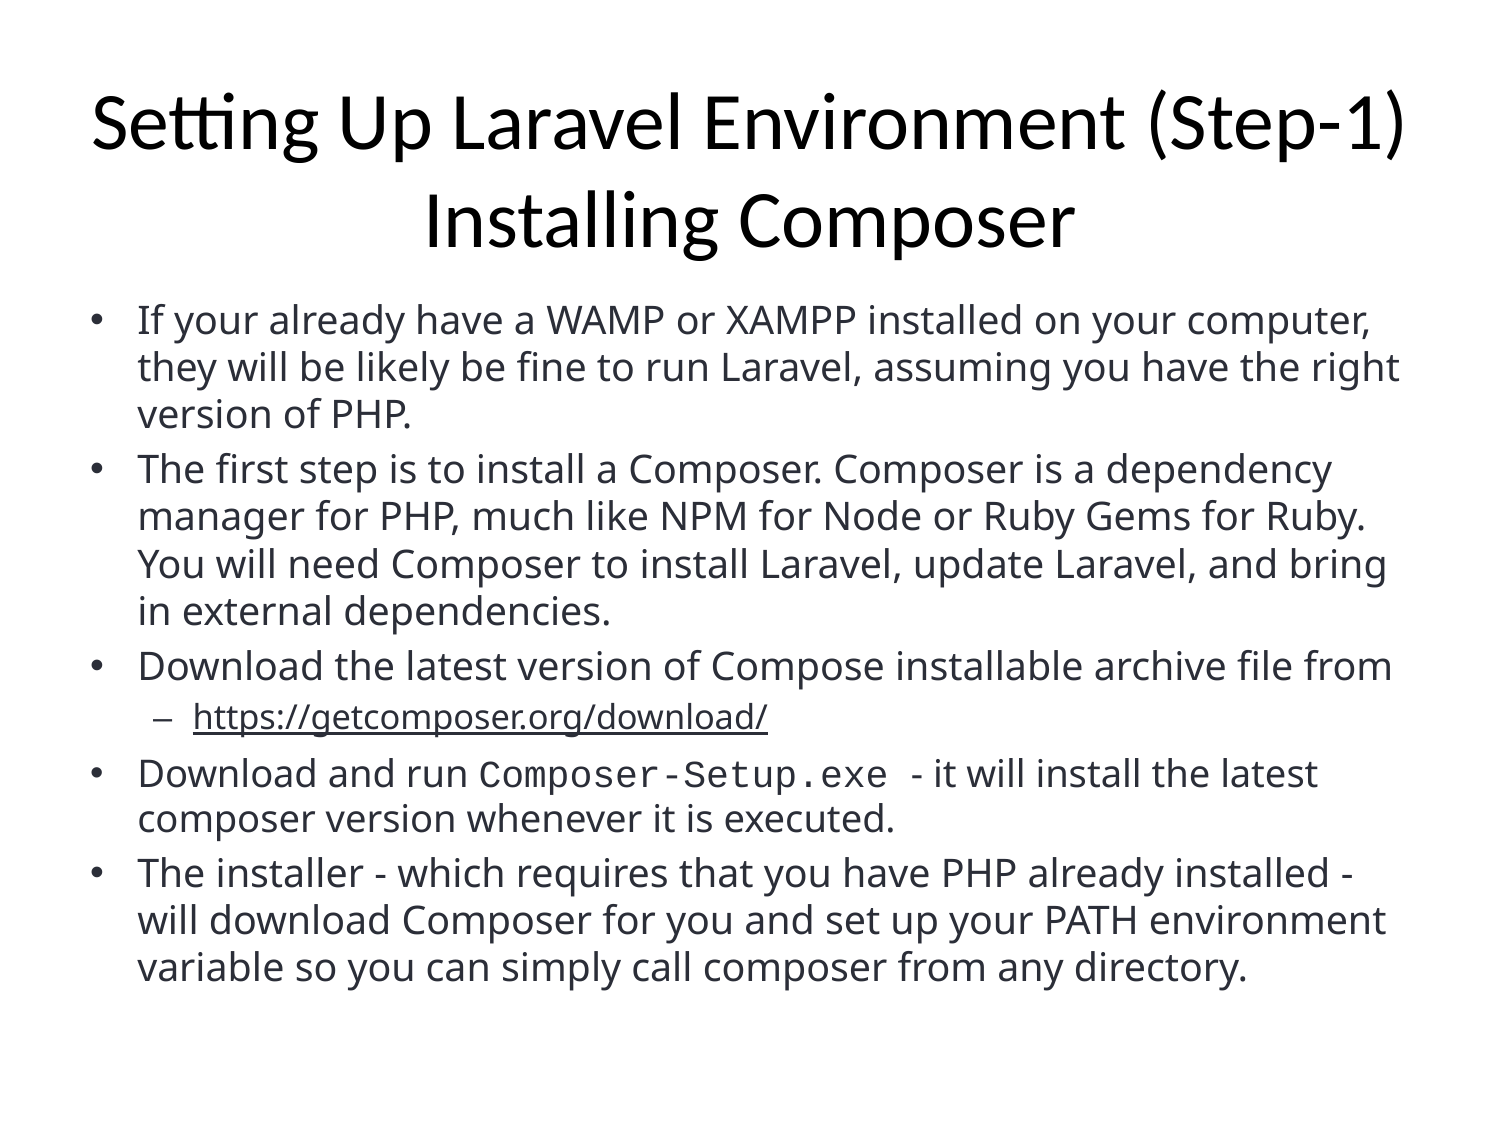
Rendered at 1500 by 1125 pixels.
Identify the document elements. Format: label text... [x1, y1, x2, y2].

title Setting Up Laravel Environment (Step-1) Installing Composer [75, 57, 1425, 275]
list If your already have a WAMP or XAMPP installed on your computer, they will be likely be fine to run Laravel, assuming you have the right version of PHP. The first step is to install a Composer. Composer is a dependency manager for PHP, much like NPM for Node or Ruby Gems for Ruby. You will need Composer to install Laravel, update Laravel, and bring in external dependencies. Download the latest version of Compose installable archive file from https://getcomposer.org/download/ Download and run Composer-Setup.exe - it will install the latest composer version whenever it is executed. The installer - which requires that you have PHP already installed - will download Composer for you and set up your PATH environment variable so you can simply call composer from any directory. [75, 287, 1425, 1088]
